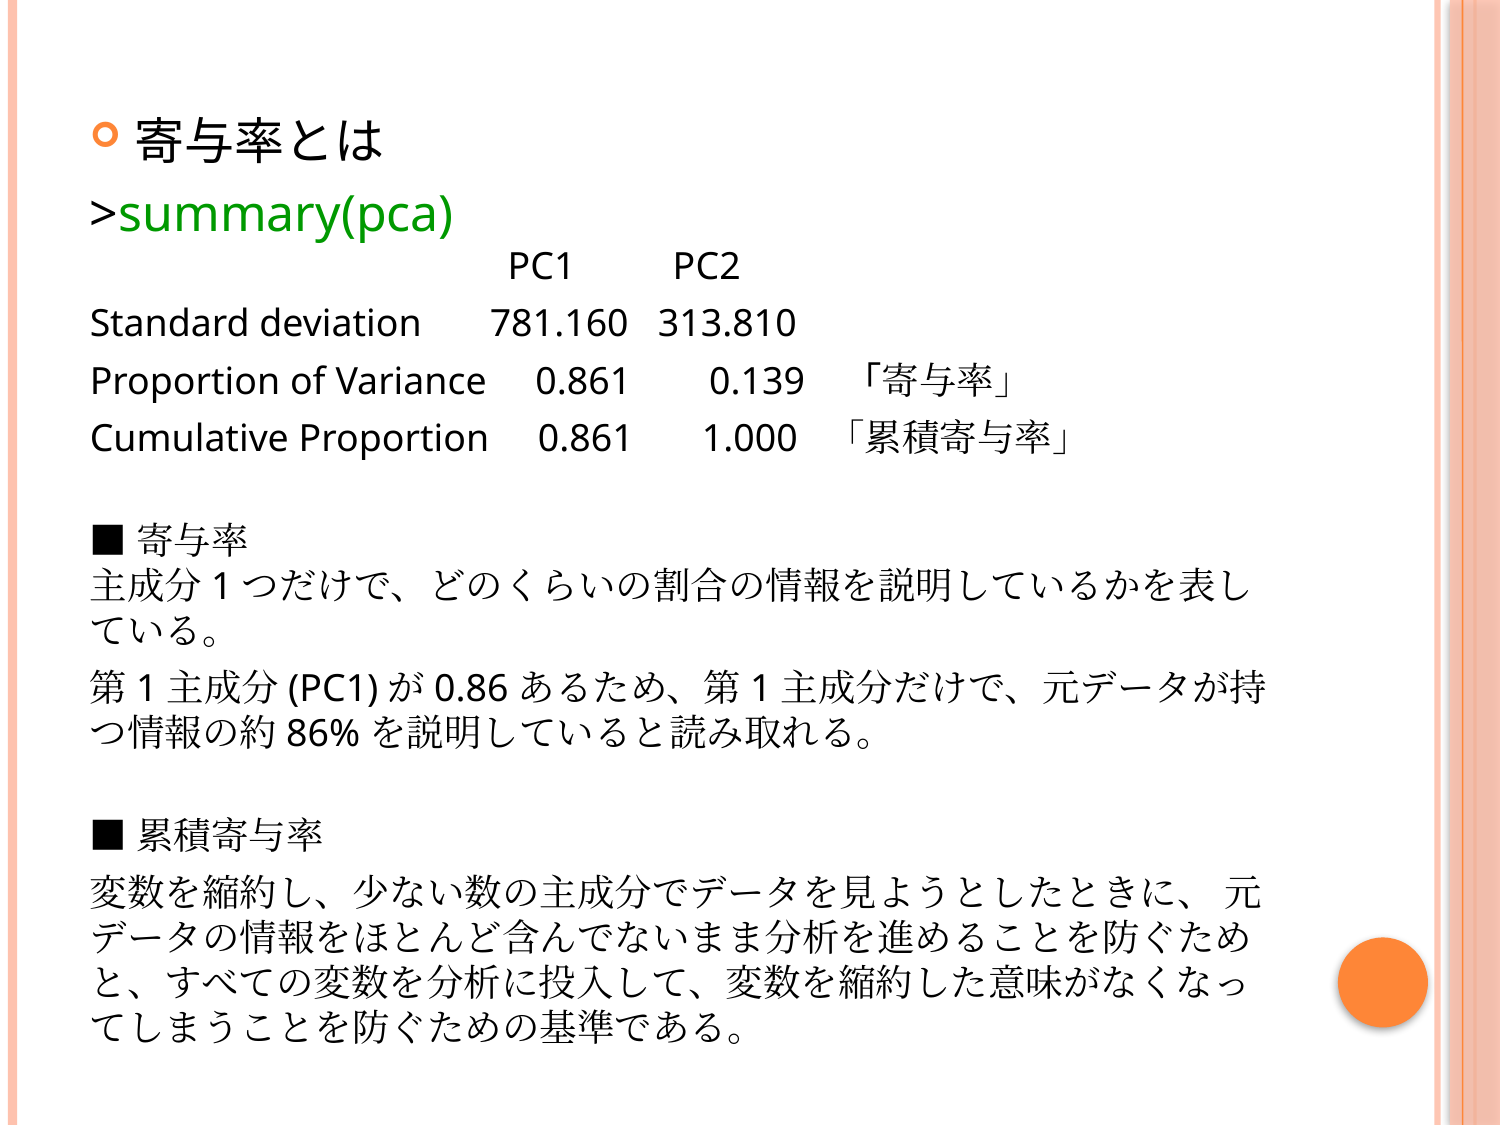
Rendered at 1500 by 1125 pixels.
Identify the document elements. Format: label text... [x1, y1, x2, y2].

list 寄与率とは >summary(pca) PC1 PC2 Standard deviation 781.160 313.810 Proportion of Variance 0.861 0.139 「寄与率」 Cumulative Proportion 0.861 1.000 「累積寄与率」 ■寄与率 主成分1つだけで、どのくらいの割合の情報を説明しているかを表している。 第1主成分(PC1)が0.86あるため、第1主成分だけで、元データが持つ情報の約86%を説明していると読み取れる。 ■累積寄与率 変数を縮約し、少ない数の主成分でデータを見ようとしたときに、 元データの情報をほとんど含んでないまま分析を進めることを防ぐためと、すべての変数を分析に投入して、変数を縮約した意味がなくなってしまうことを防ぐための基準である。 [75, 101, 1300, 1062]
